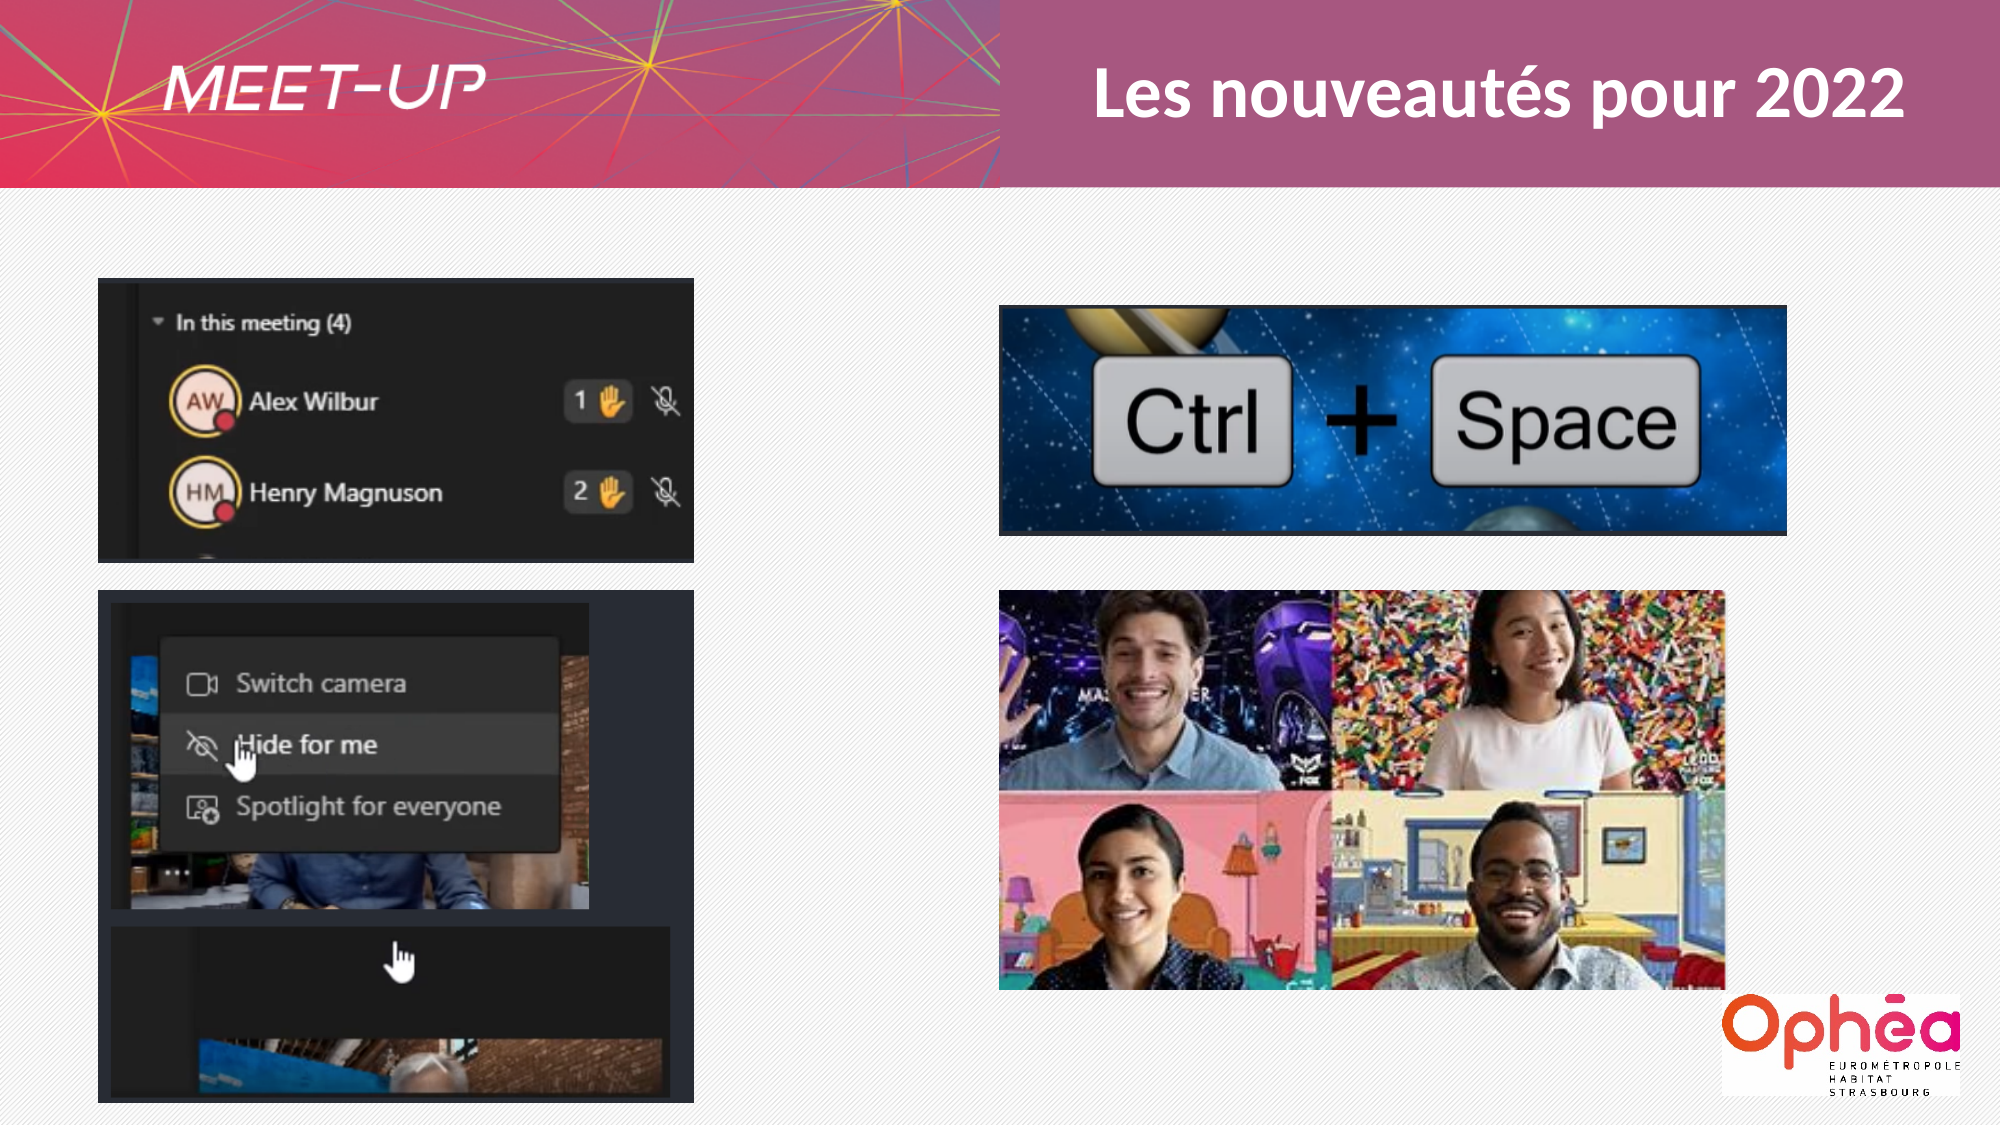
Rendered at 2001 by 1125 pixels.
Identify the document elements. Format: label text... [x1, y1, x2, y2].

picture [0, 0, 999, 188]
picture [98, 278, 694, 563]
picture [98, 590, 694, 1103]
title Les nouveautés pour 2022 [999, 0, 2000, 186]
picture [999, 305, 1787, 536]
picture [999, 590, 1728, 991]
picture [1722, 994, 1960, 1096]
